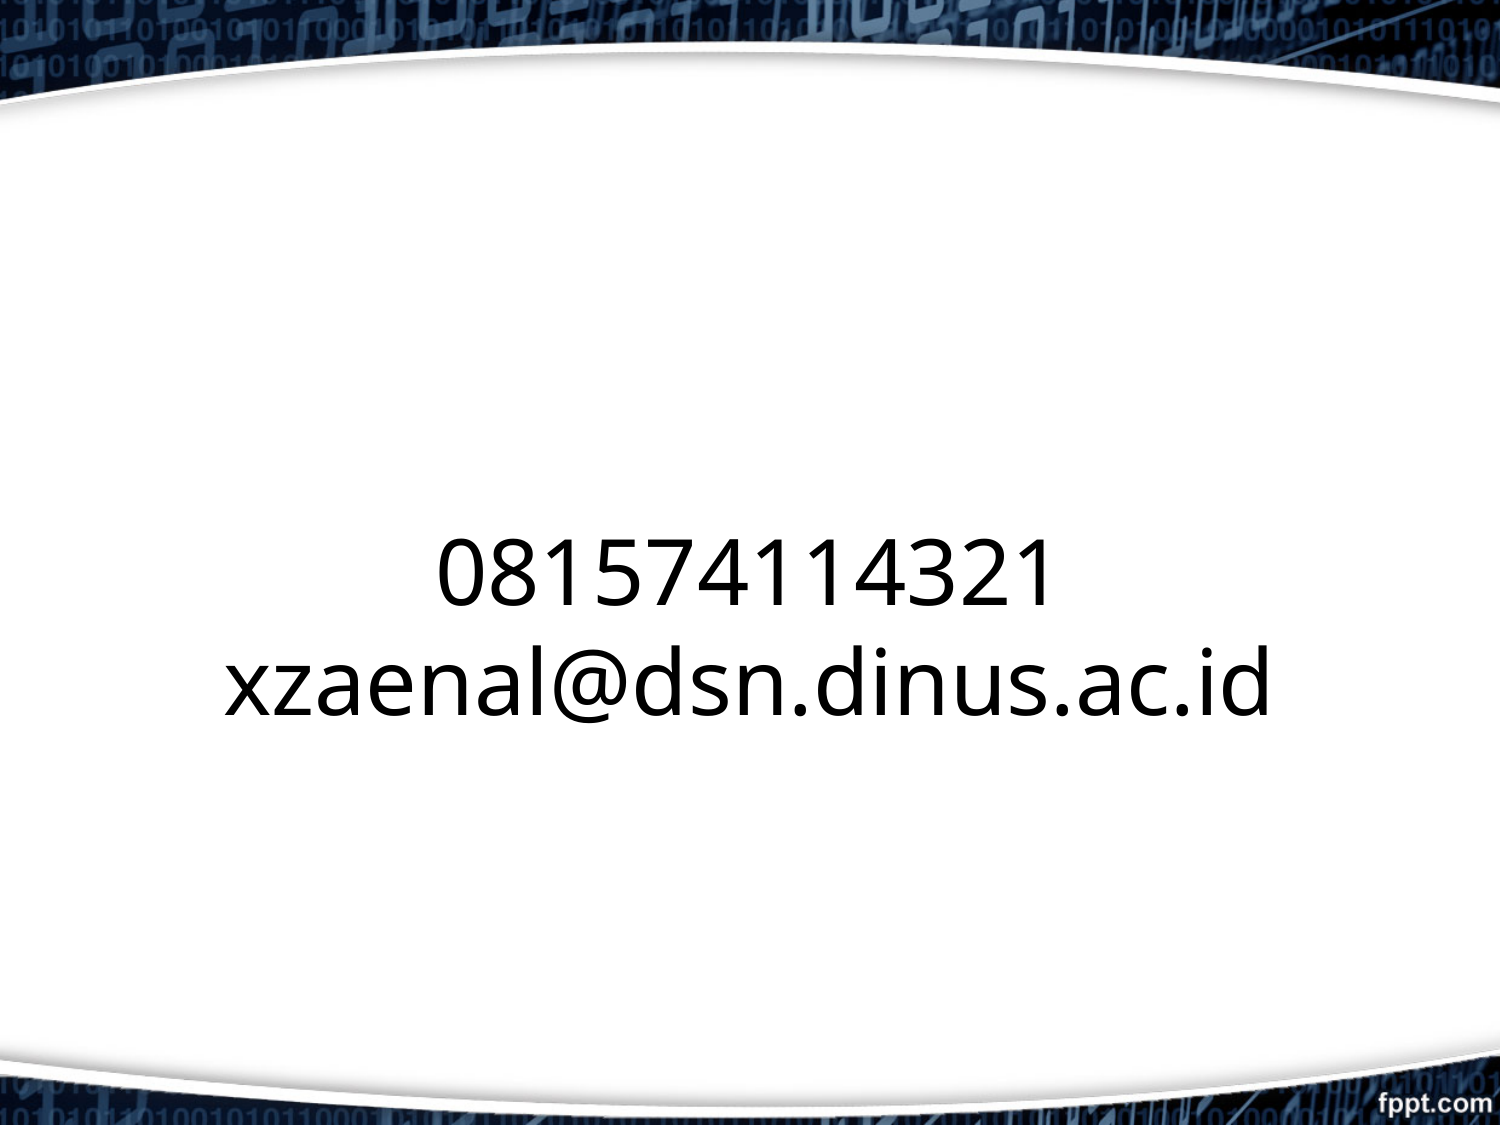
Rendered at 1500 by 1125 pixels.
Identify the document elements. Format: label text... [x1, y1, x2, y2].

picture [0, 0, 1500, 1125]
title 081574114321 xzaenal@dsn.dinus.ac.id [75, 474, 1425, 663]
